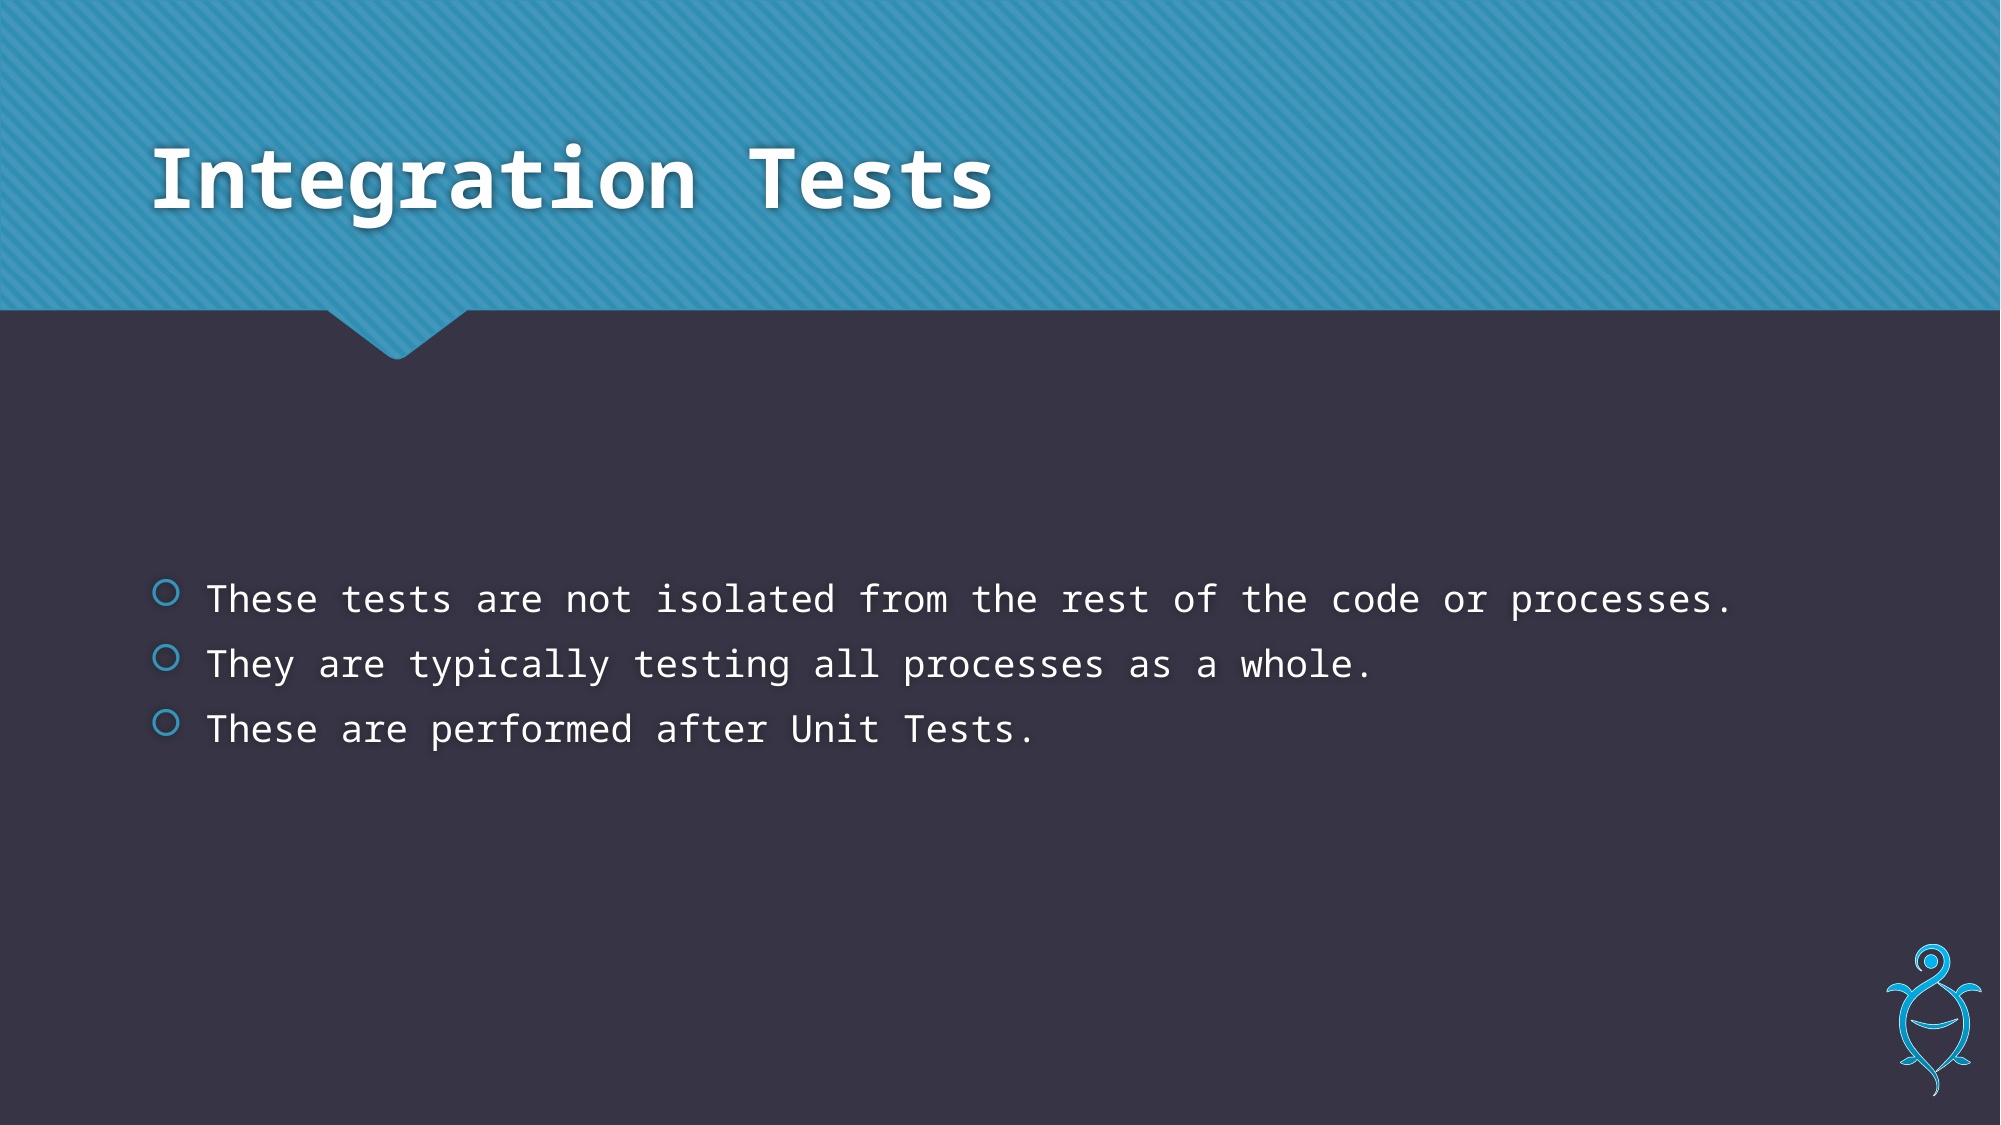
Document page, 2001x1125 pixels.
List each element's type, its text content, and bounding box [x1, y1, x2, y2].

picture [1884, 940, 1986, 1102]
title Integration Tests [132, 73, 1868, 233]
list These tests are not isolated from the rest of the code or processes. They are typically testing all processes as a whole. These are performed after Unit Tests. [134, 364, 1866, 962]
